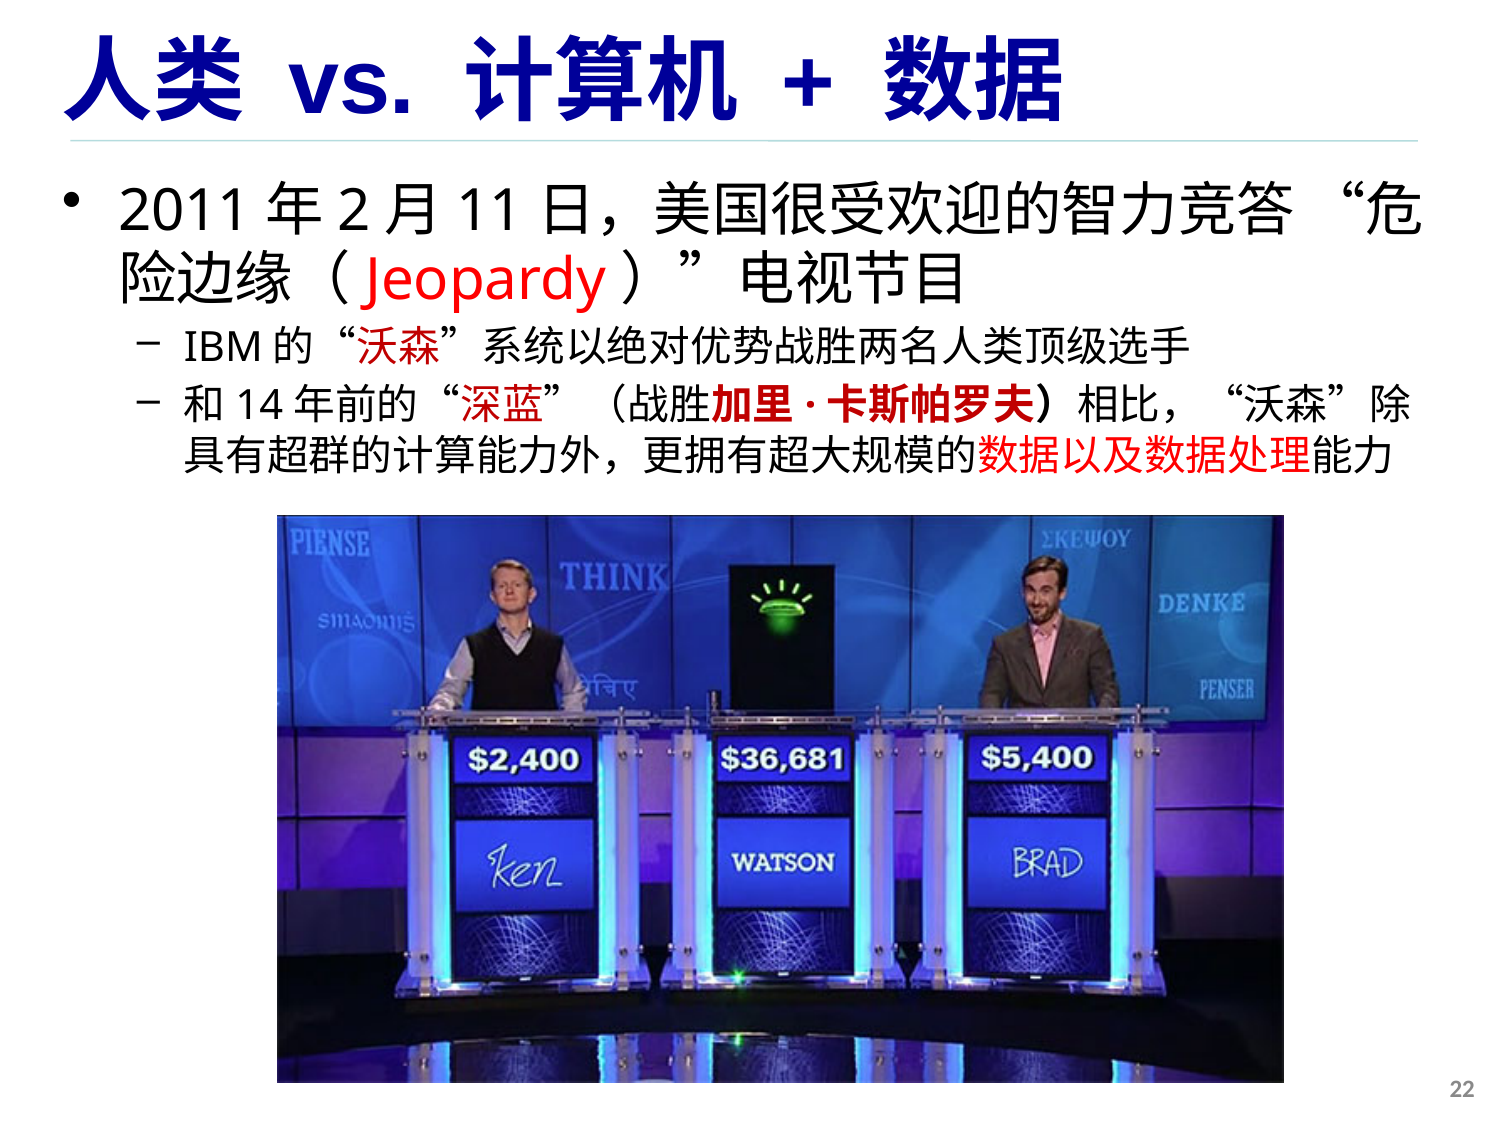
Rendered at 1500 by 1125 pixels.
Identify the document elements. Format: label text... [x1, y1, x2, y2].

picture [277, 514, 1285, 1083]
list 2011年2月11日，美国很受欢迎的智力竞答 “危险边缘（Jeopardy）”电视节目 IBM的“沃森”系统以绝对优势战胜两名人类顶级选手 和14年前的“深蓝”（战胜加里·卡斯帕罗夫）相比，“沃森”除具有超群的计算能力外，更拥有超大规模的数据以及数据处理能力 [46, 163, 1442, 1055]
title 人类 vs. 计算机 + 数据 [46, 11, 1419, 143]
text_box 22 [1139, 1057, 1490, 1118]
